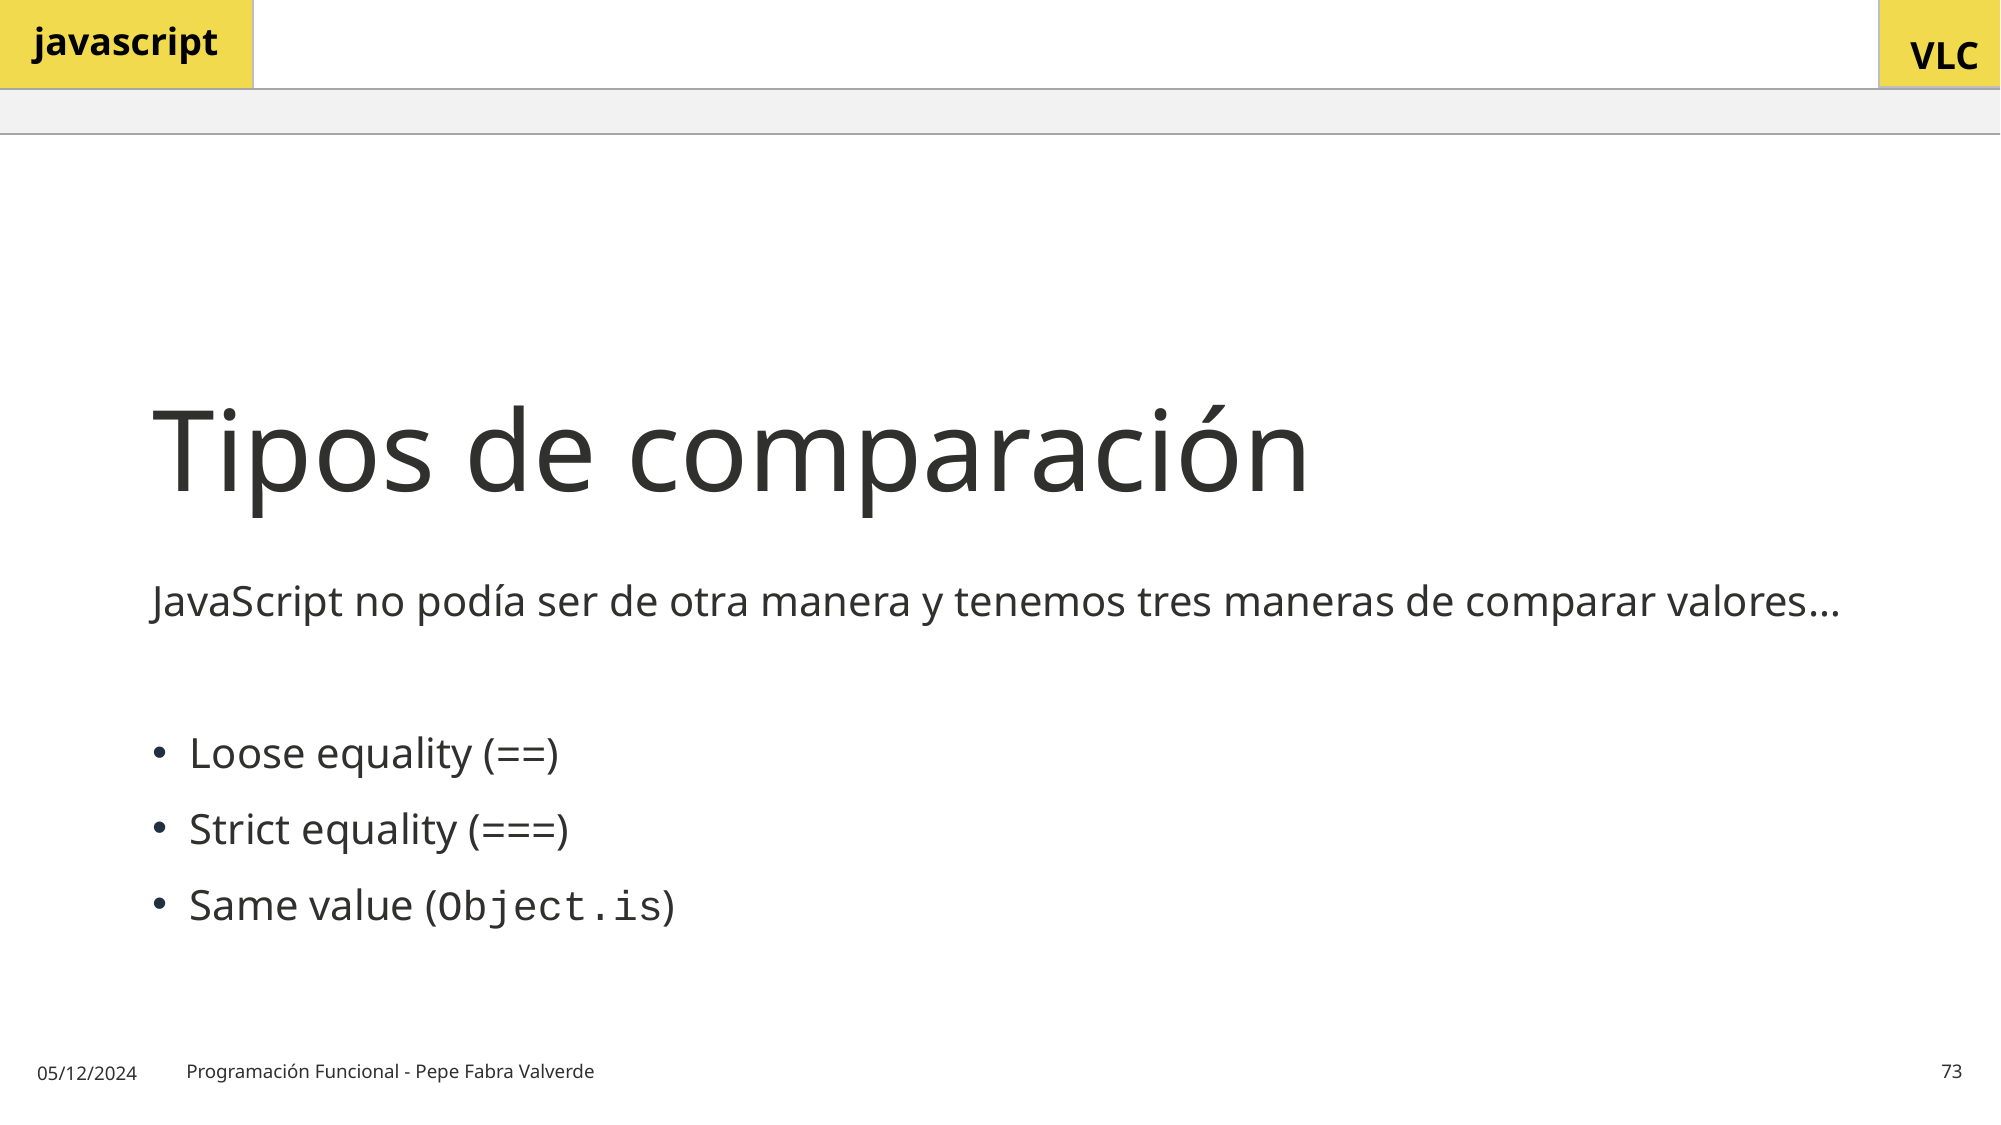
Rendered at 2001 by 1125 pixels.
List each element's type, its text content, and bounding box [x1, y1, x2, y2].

footer Programación Funcional - Pepe Fabra Valverde [171, 1042, 847, 1103]
slide_number 73 [1527, 1042, 1978, 1103]
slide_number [22, 1042, 166, 1103]
title Tipos de comparación [137, 304, 1863, 522]
list JavaScript no podía ser de otra manera y tenemos tres maneras de comparar valores… Loose equality (==) Strict equality (===) Same value (Object.is) [137, 562, 1863, 955]
